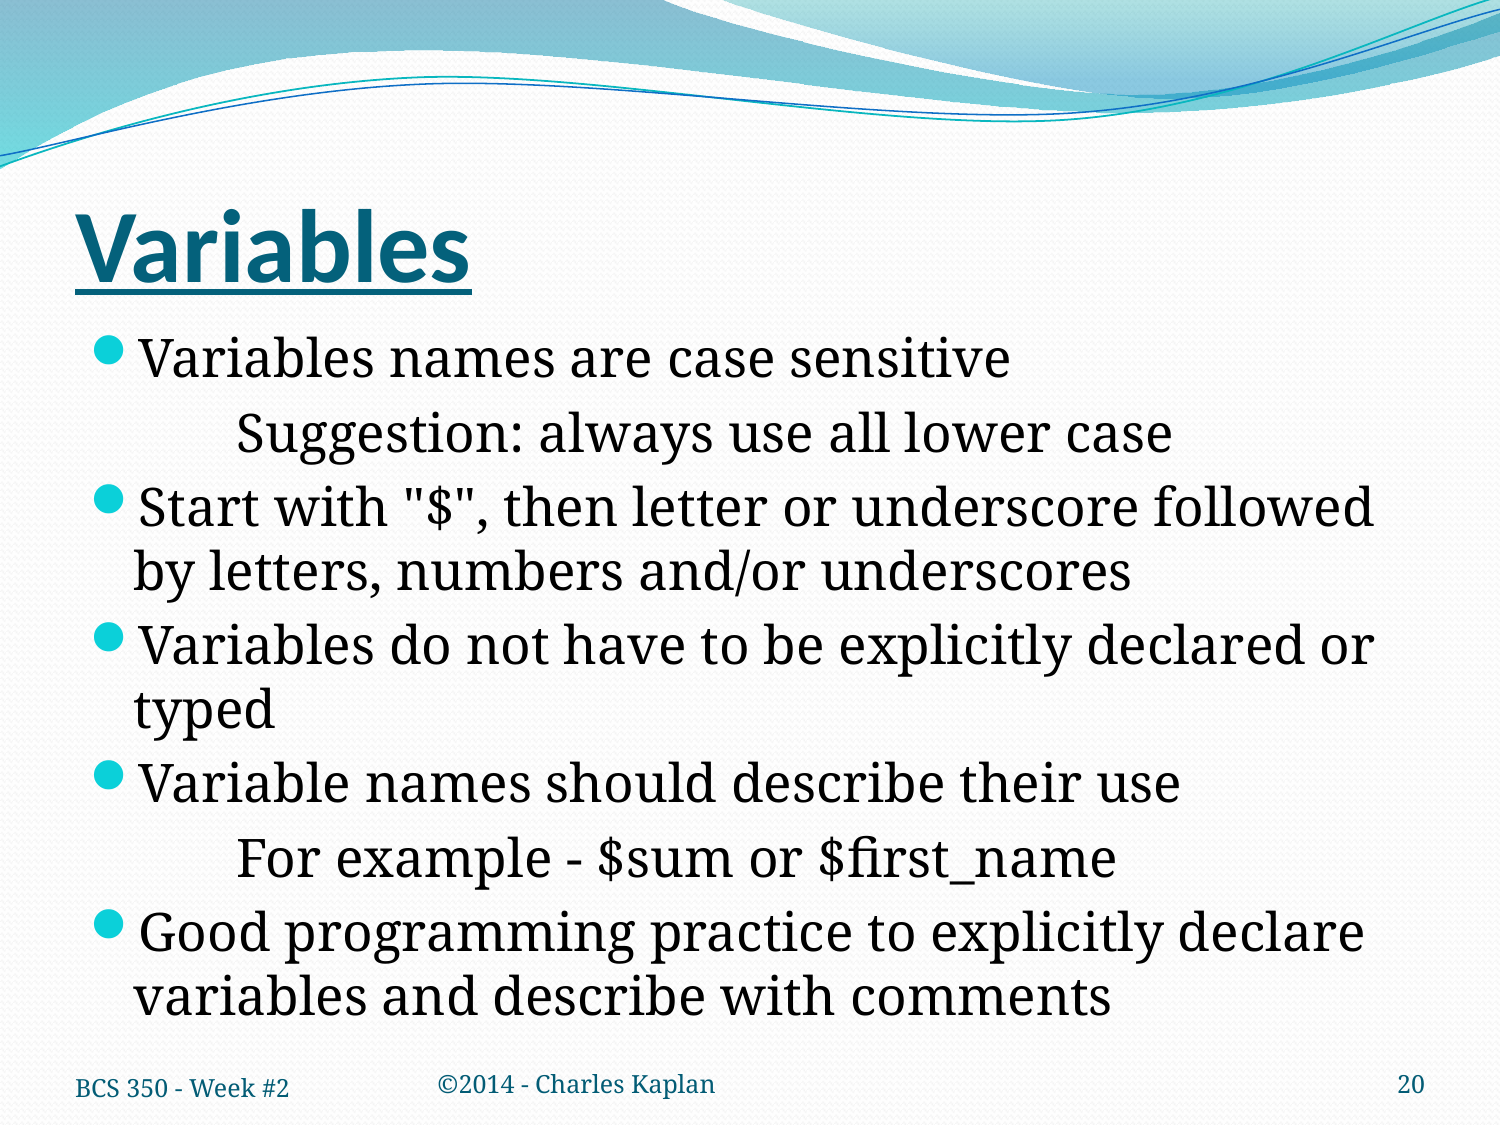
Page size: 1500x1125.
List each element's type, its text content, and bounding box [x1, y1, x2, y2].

footer ©2014 - Charles Kaplan [437, 1042, 988, 1103]
slide_number BCS 350 - Week #2 [75, 1042, 425, 1103]
slide_number 20 [1299, 1042, 1425, 1103]
list Variables names are case sensitive Suggestion: always use all lower case Start with "$", then letter or underscore followed by letters, numbers and/or underscores Variables do not have to be explicitly declared or typed Variable names should describe their use For example - $sum or $first_name Good programming practice to explicitly declare variables and describe with comments [75, 317, 1425, 1038]
title Variables [75, 115, 1425, 303]
